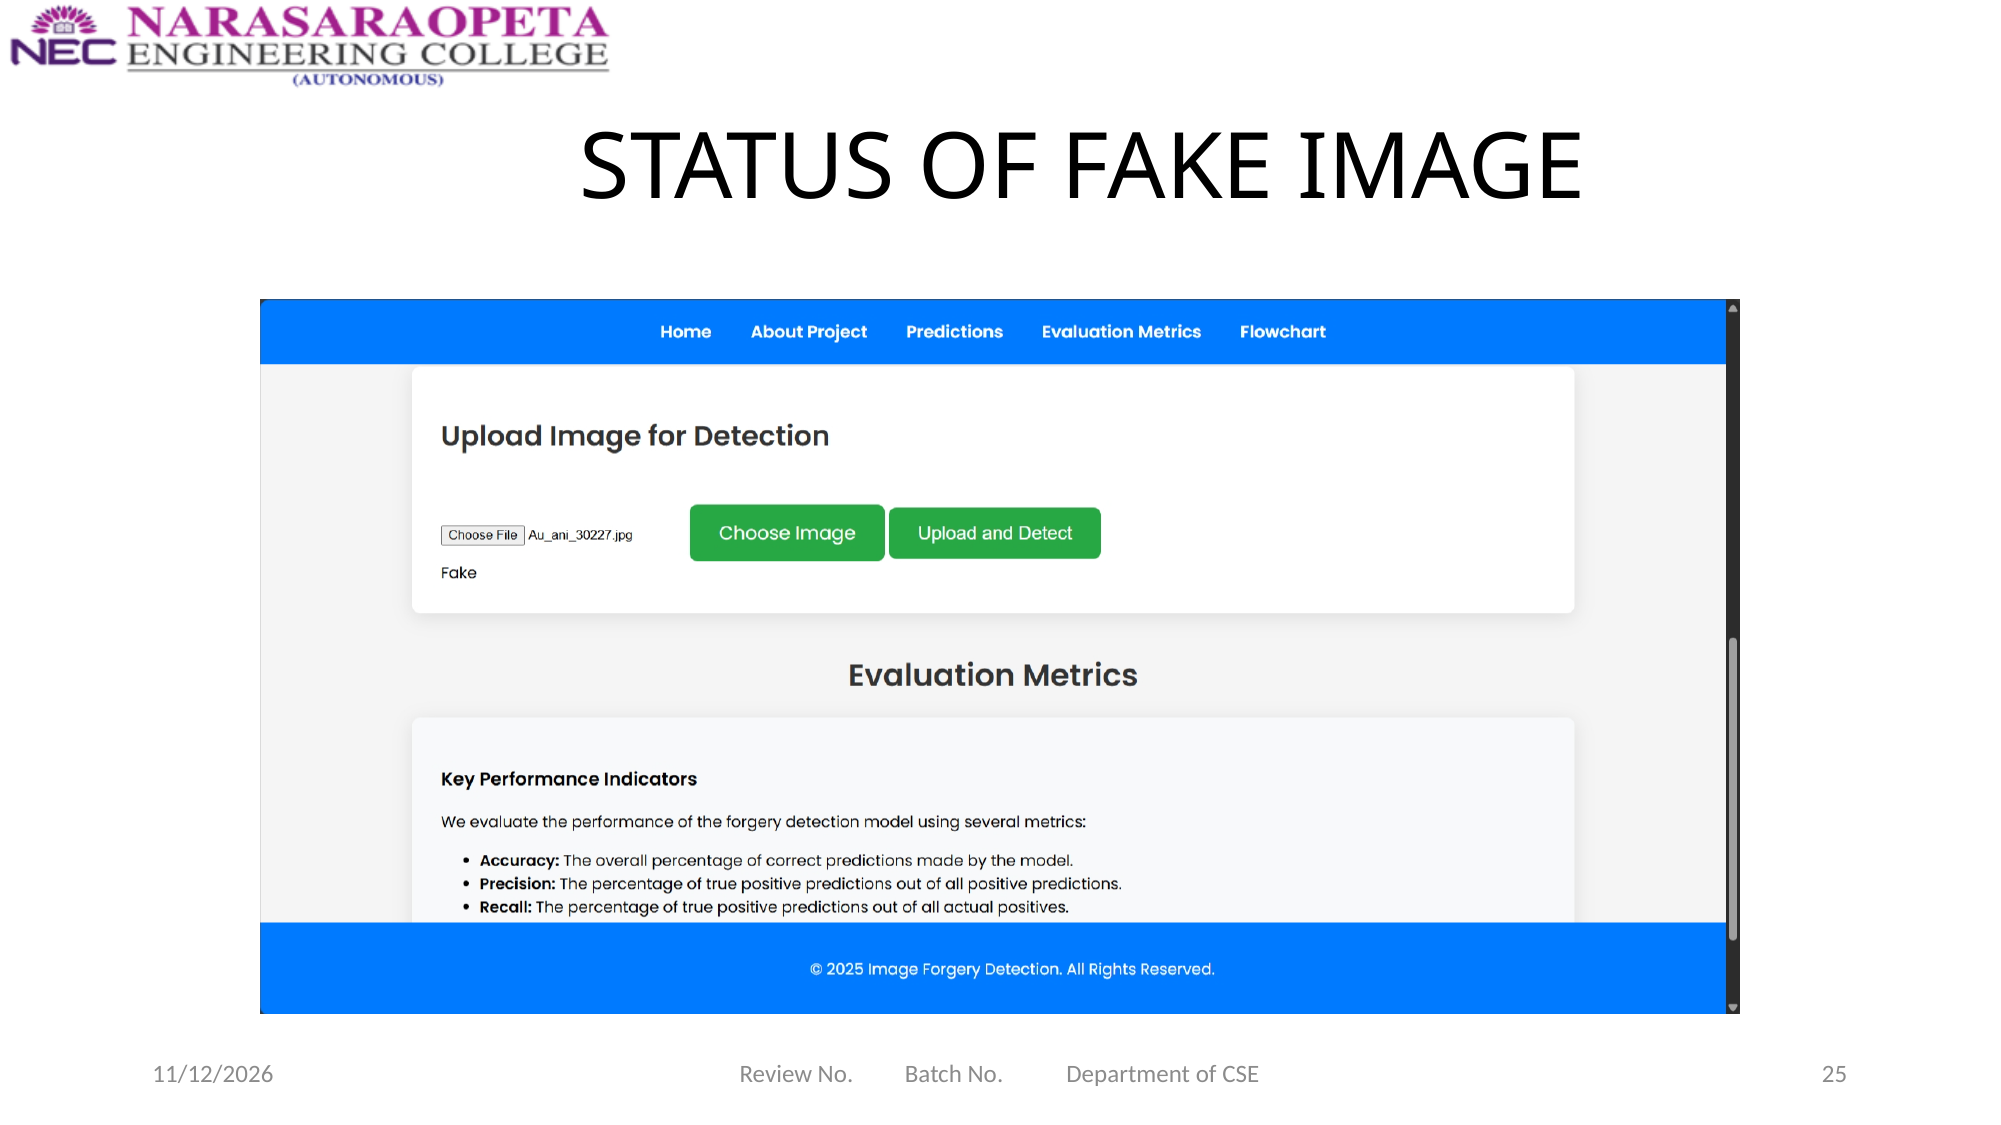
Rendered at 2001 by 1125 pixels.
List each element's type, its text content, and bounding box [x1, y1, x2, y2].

footer Review No. Batch No. Department of CSE [662, 1042, 1338, 1103]
slide_number 25 [1412, 1042, 1863, 1103]
title STATUS OF FAKE IMAGE [137, 59, 1863, 278]
picture [0, 0, 1280, 719]
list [260, 299, 1740, 1014]
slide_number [137, 1042, 588, 1103]
